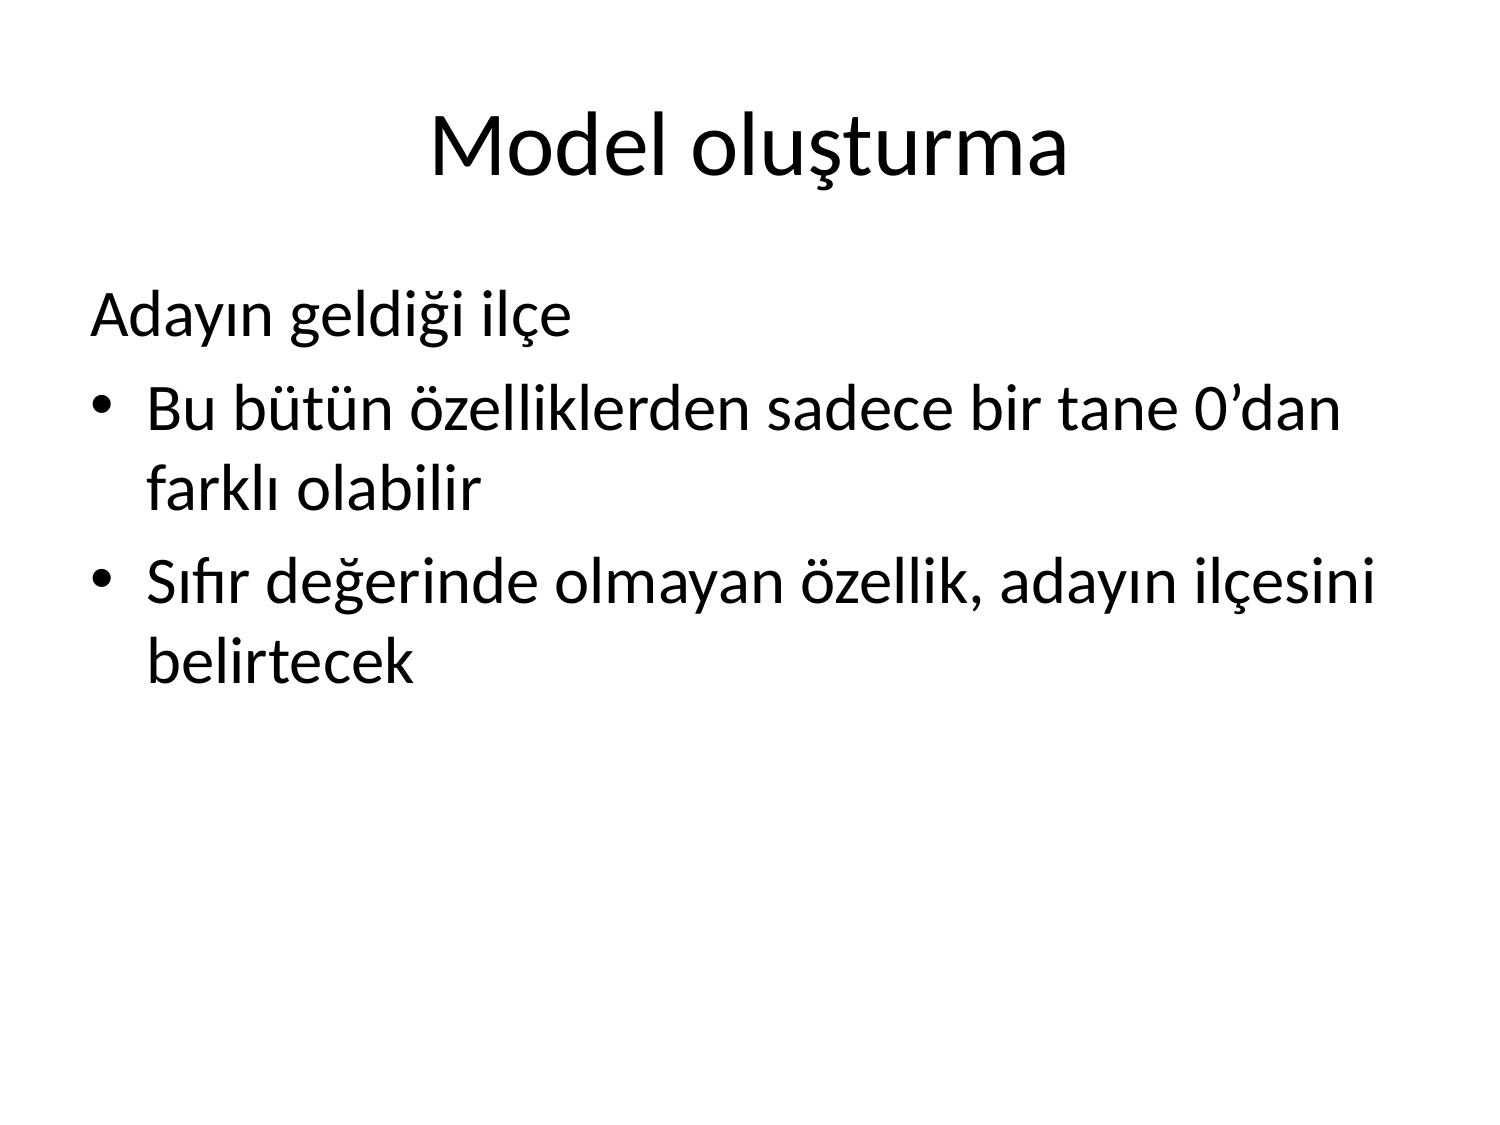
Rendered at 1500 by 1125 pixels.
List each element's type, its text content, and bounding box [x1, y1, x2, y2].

list Adayın geldiği ilçe Bu bütün özelliklerden sadece bir tane 0’dan farklı olabilir Sıfır değerinde olmayan özellik, adayın ilçesini belirtecek [75, 262, 1425, 1005]
title Model oluşturma [75, 45, 1425, 233]
